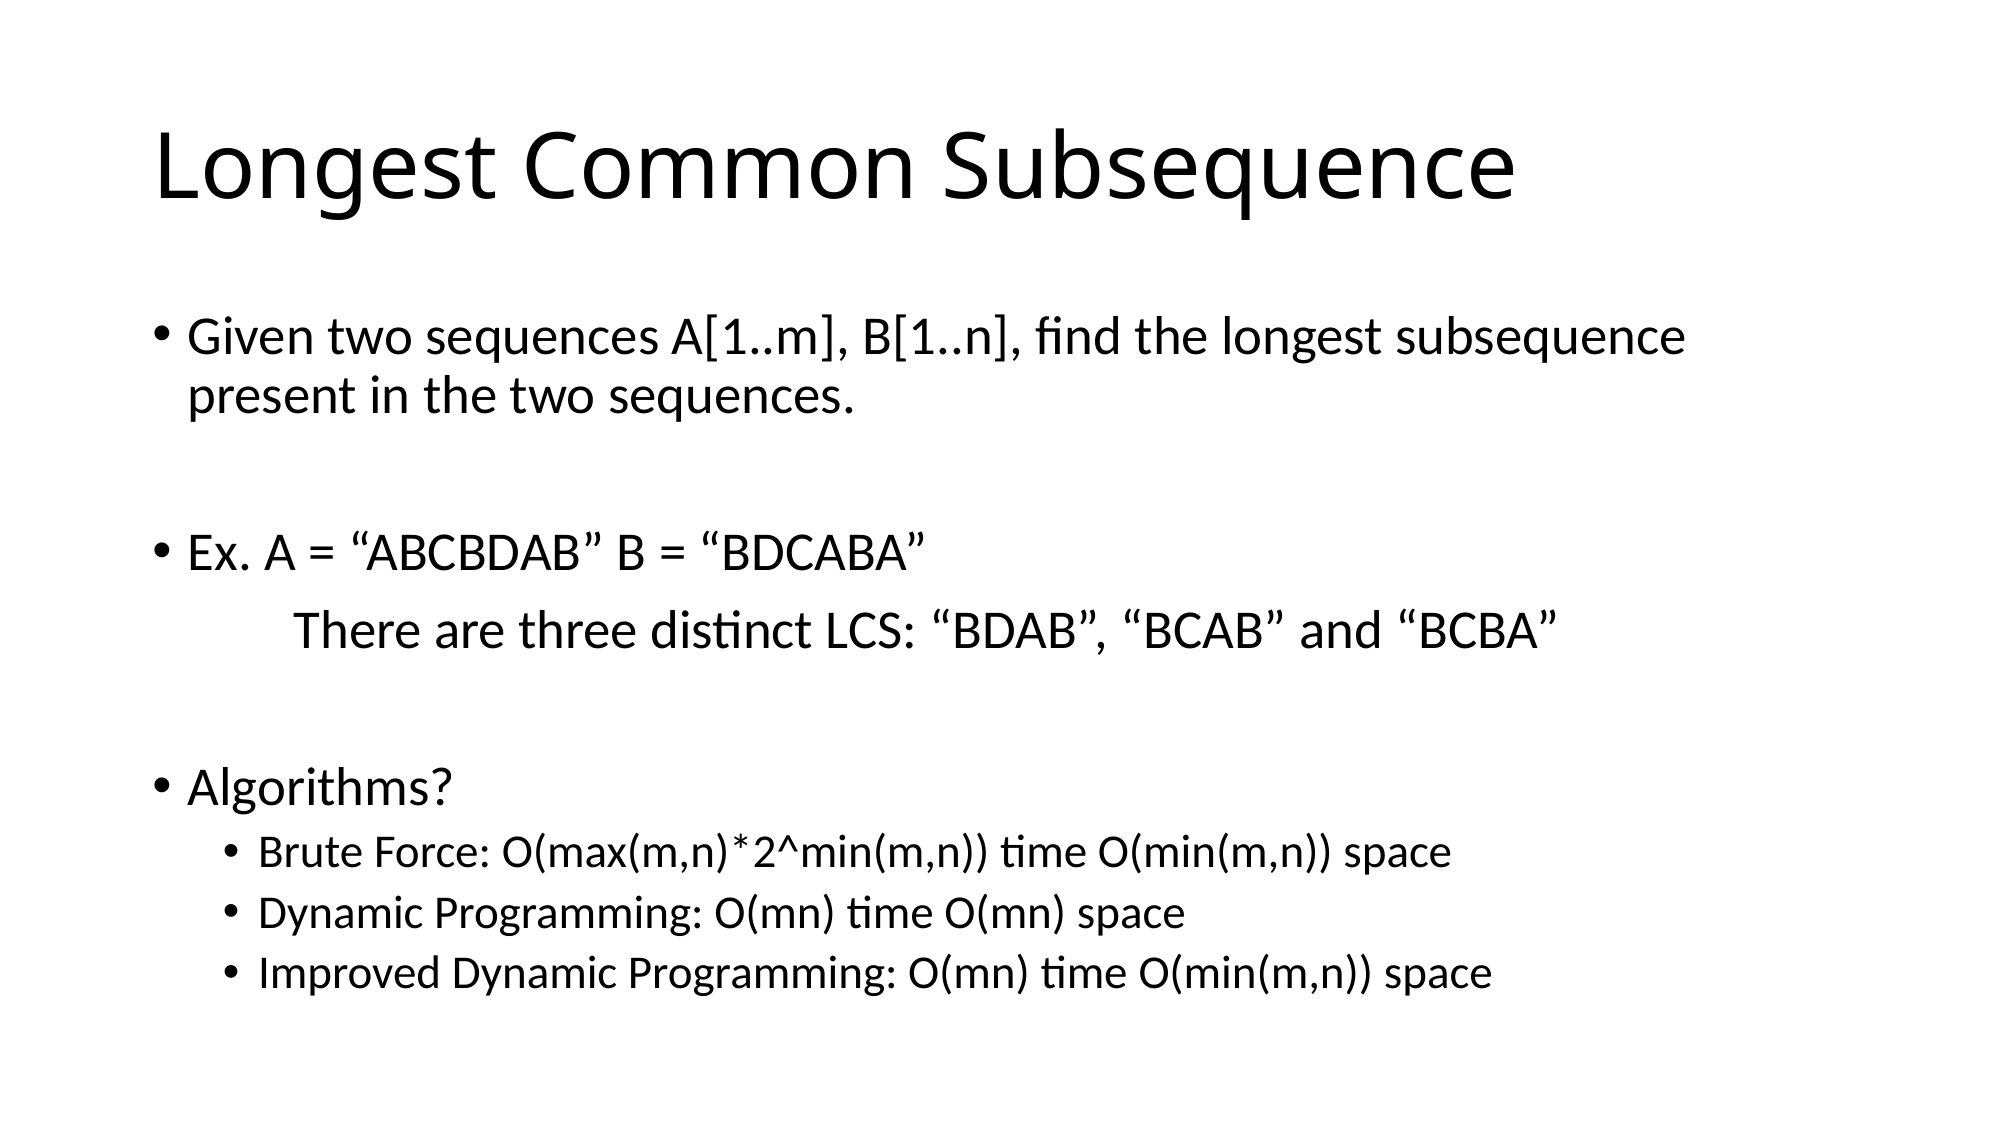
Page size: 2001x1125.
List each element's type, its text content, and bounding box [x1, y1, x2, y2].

list Given two sequences A[1..m], B[1..n], find the longest subsequence present in the two sequences. Ex. A = “ABCBDAB” B = “BDCABA” There are three distinct LCS: “BDAB”, “BCAB” and “BCBA” Algorithms? Brute Force: O(max(m,n)*2^min(m,n)) time O(min(m,n)) space Dynamic Programming: O(mn) time O(mn) space Improved Dynamic Programming: O(mn) time O(min(m,n)) space [137, 299, 1863, 1014]
title Longest Common Subsequence [137, 59, 1863, 278]
